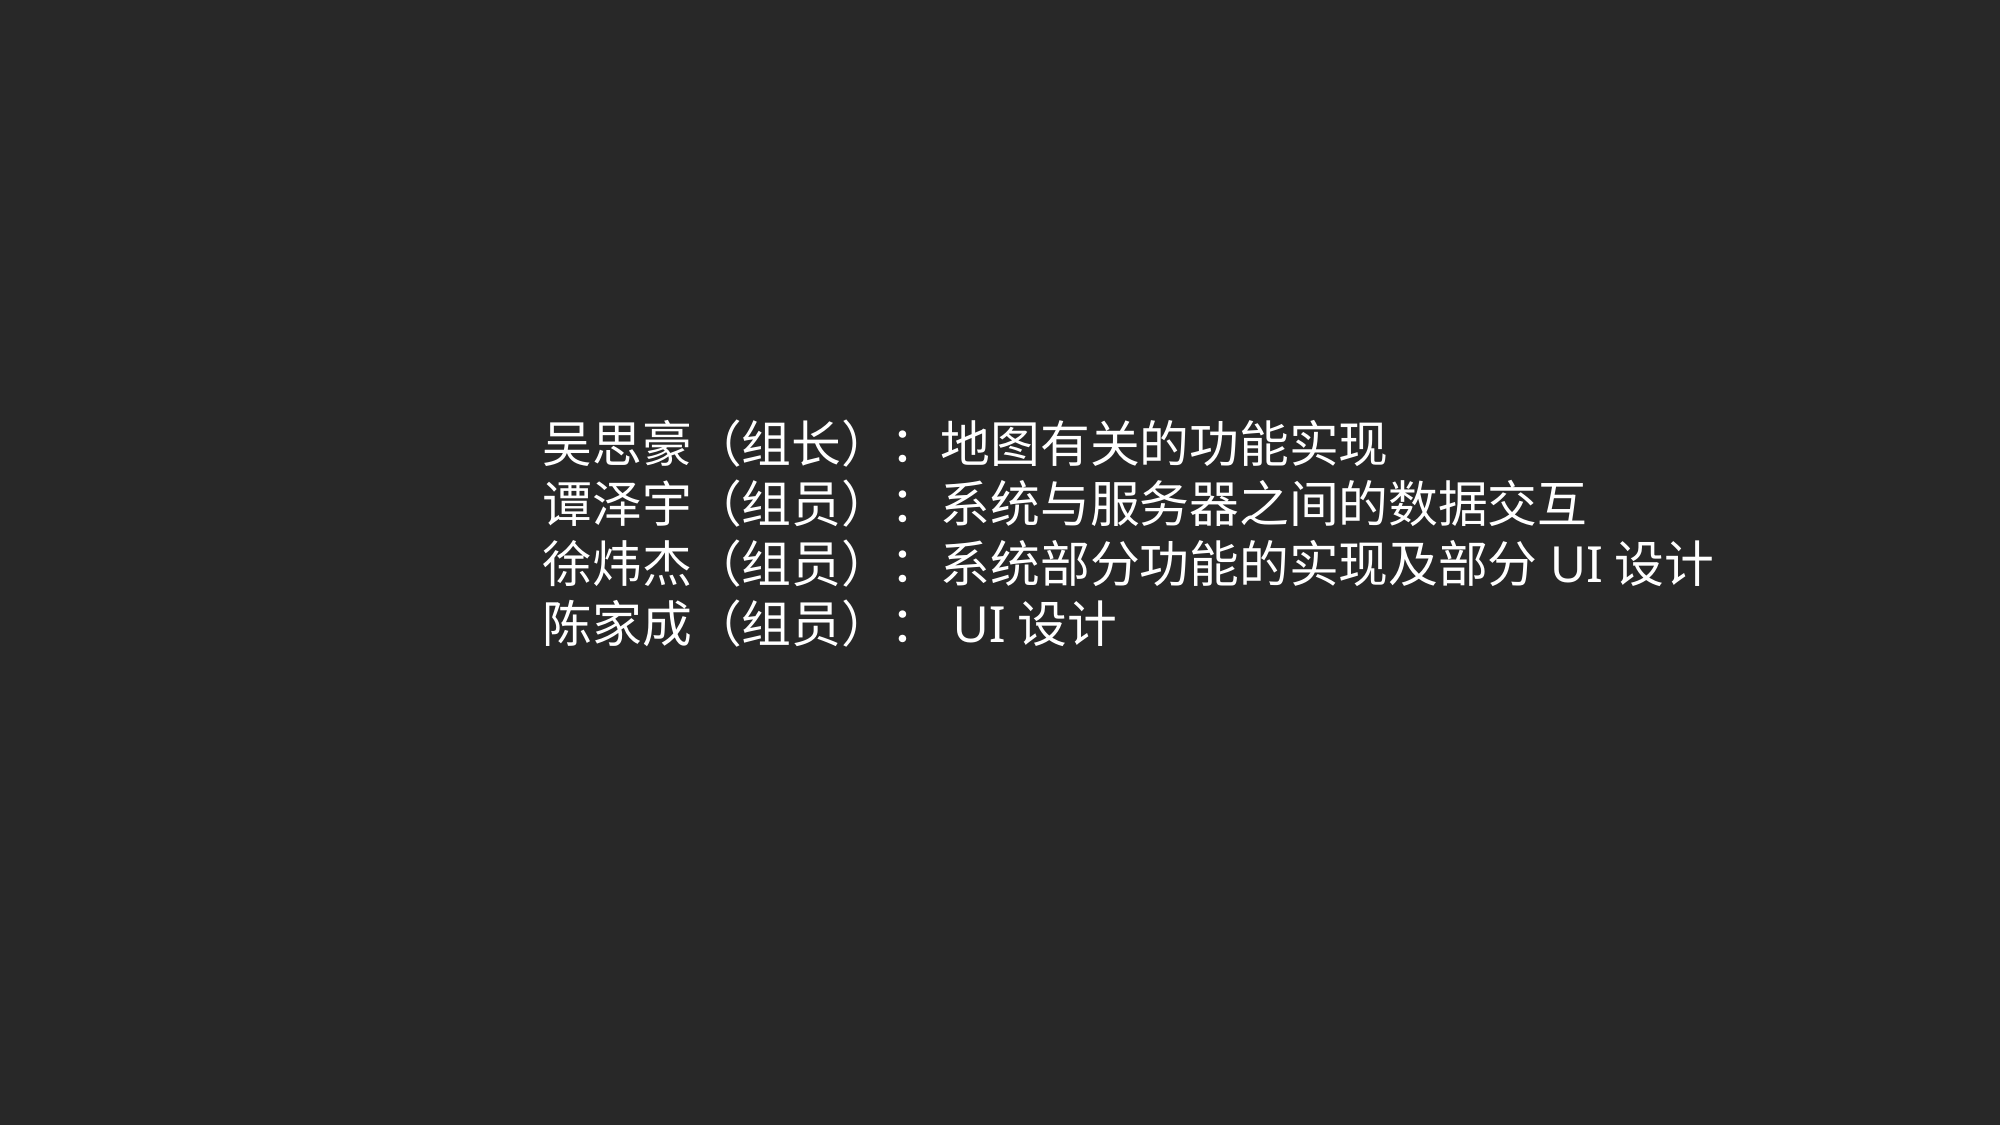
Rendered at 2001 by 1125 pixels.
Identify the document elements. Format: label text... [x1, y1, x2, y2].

text_box 吴思豪（组长）：地图有关的功能实现 谭泽宇（组员）：系统与服务器之间的数据交互 徐炜杰（组员）：系统部分功能的实现及部分UI设计 陈家成（组员）：UI设计 [528, 405, 2001, 660]
